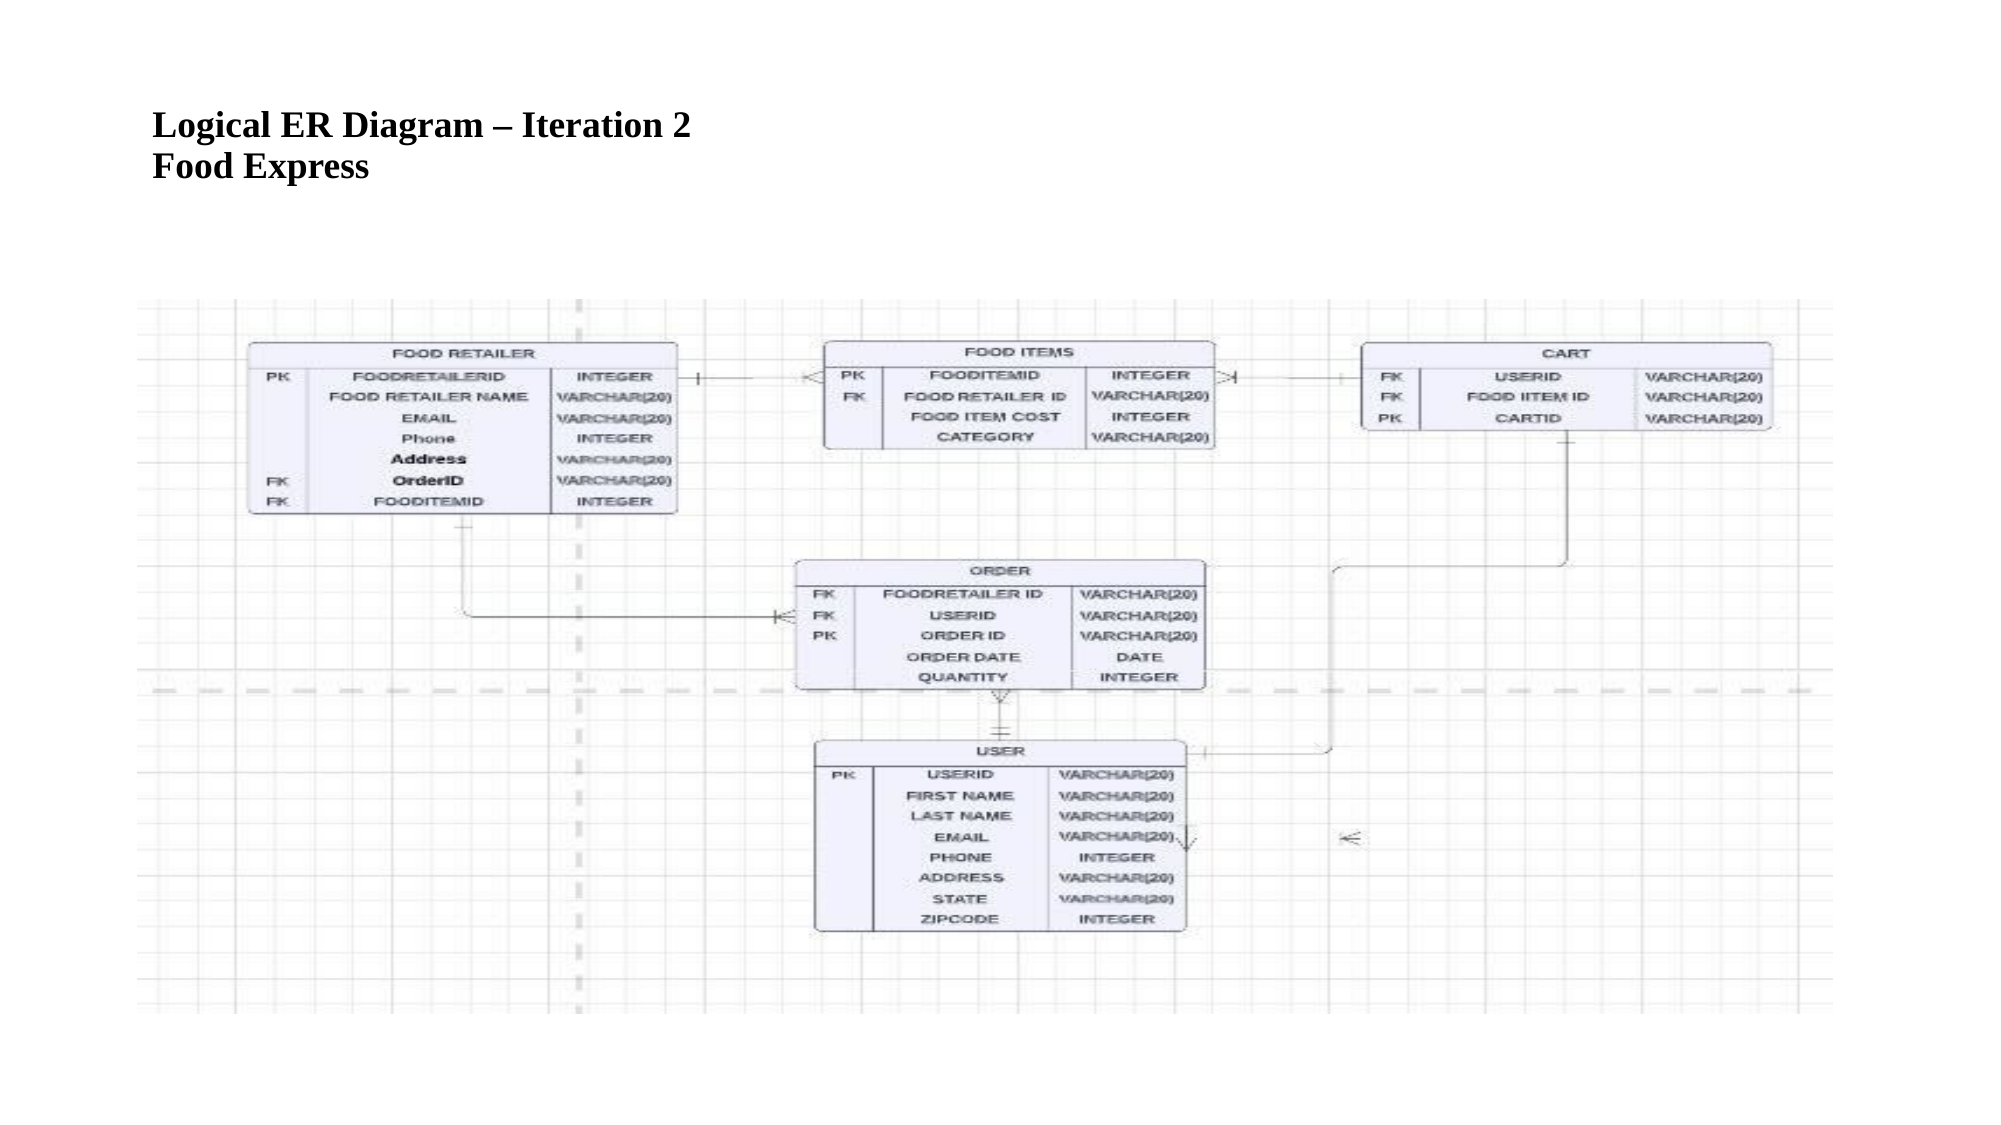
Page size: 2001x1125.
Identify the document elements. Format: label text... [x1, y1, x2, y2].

title Logical ER Diagram – Iteration 2 Food Express [137, 59, 1863, 278]
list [137, 299, 1833, 1014]
